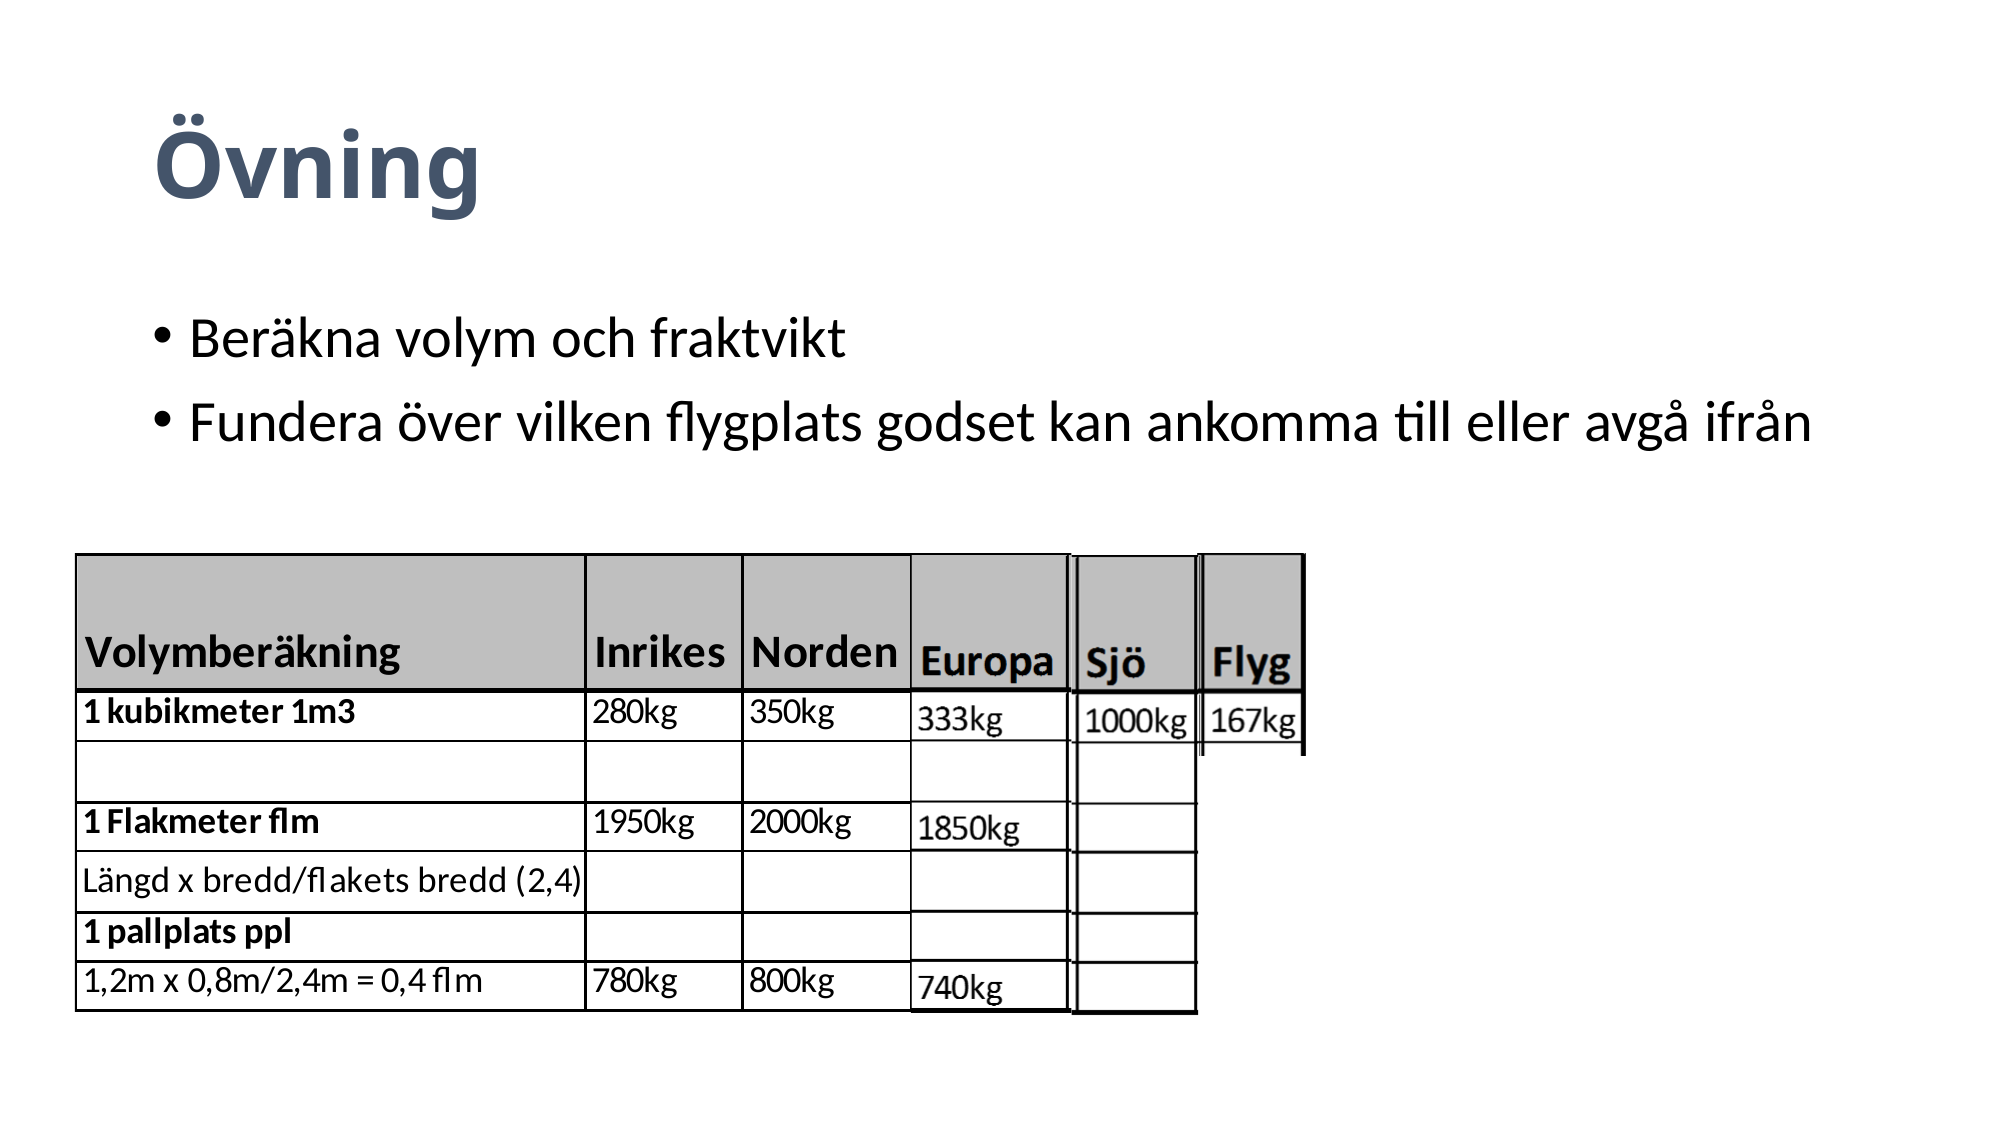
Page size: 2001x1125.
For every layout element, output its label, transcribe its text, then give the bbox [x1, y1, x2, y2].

title Övning [137, 59, 1863, 278]
picture [74, 553, 1307, 1016]
list Beräkna volym och fraktvikt Fundera över vilken flygplats godset kan ankomma till eller avgå ifrån [137, 299, 1863, 1014]
